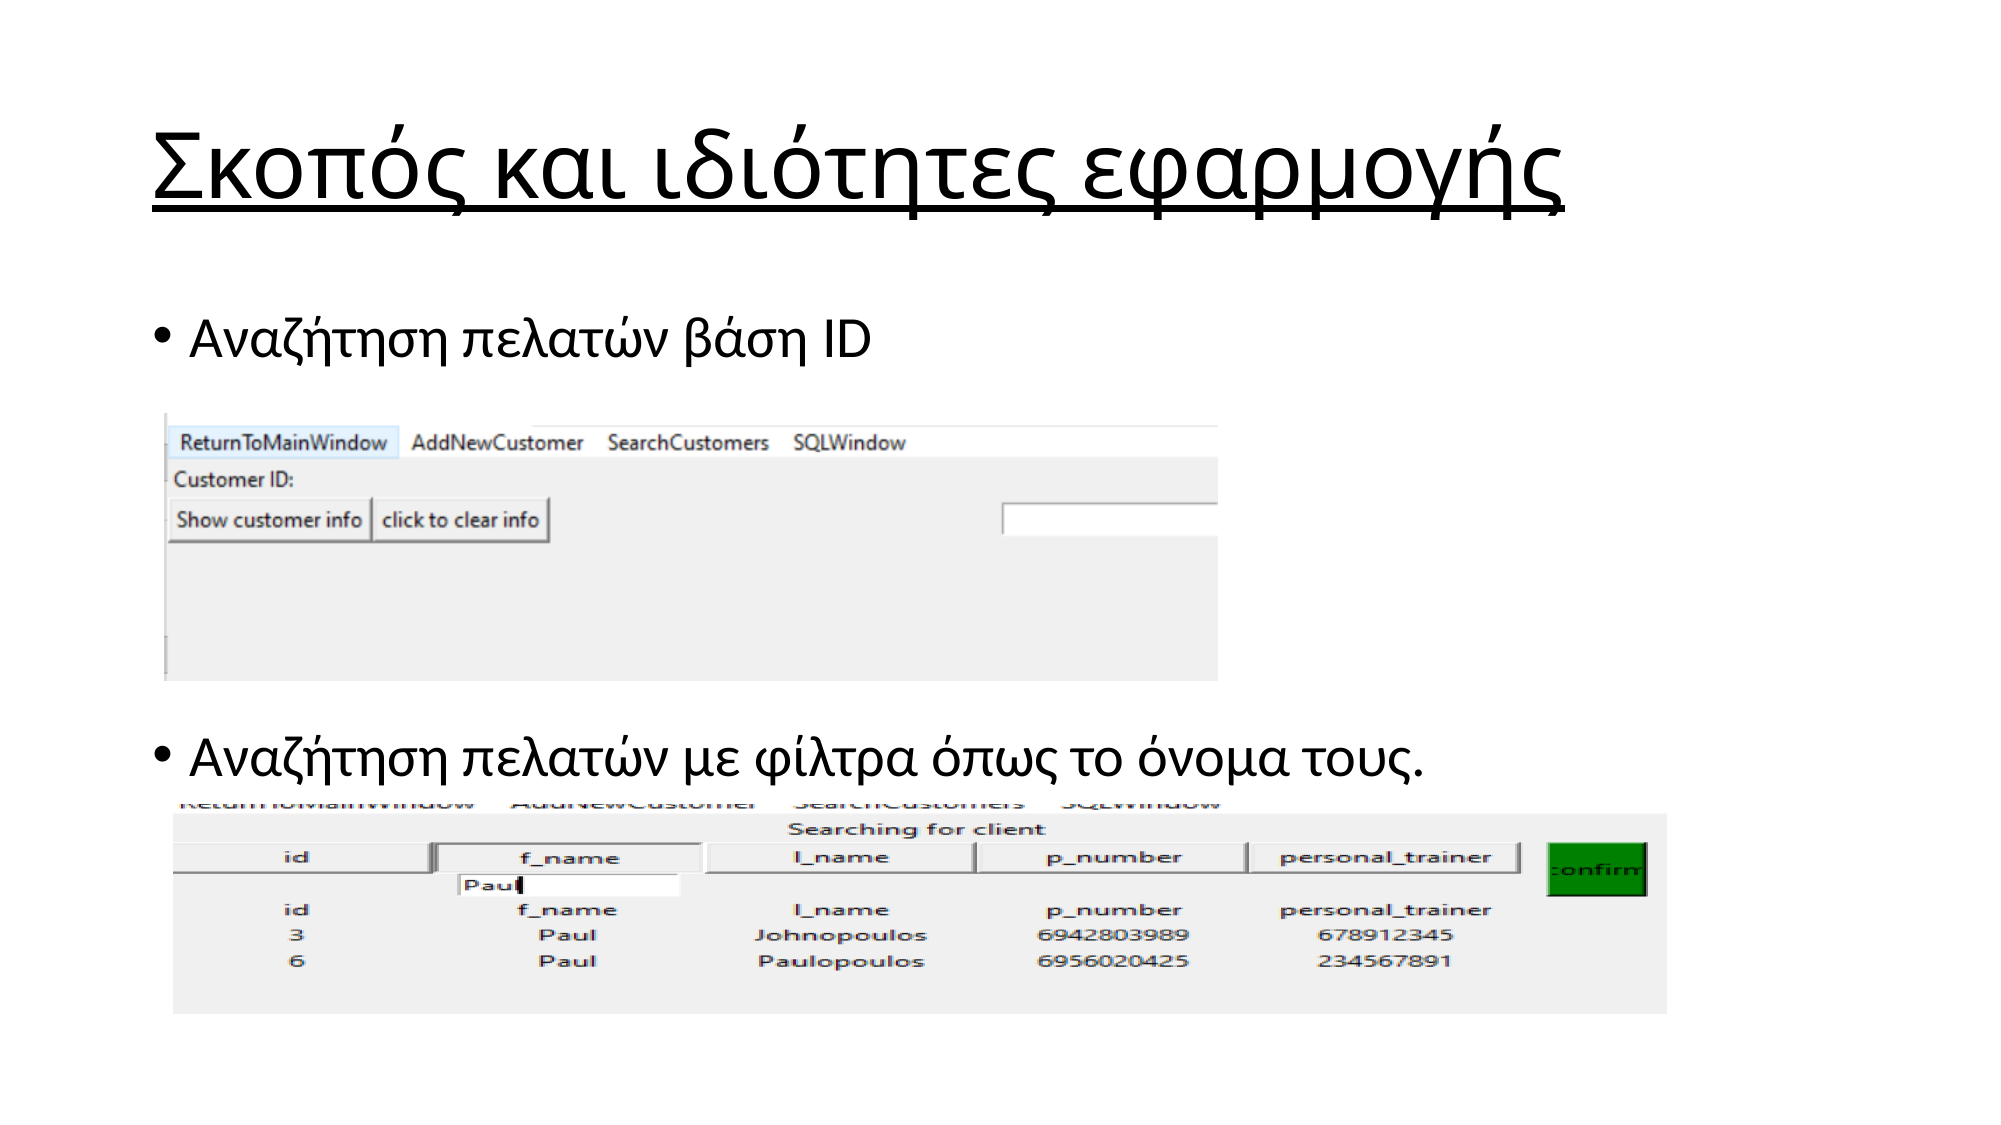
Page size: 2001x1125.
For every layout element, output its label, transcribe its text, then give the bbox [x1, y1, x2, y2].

title Σκοπός και ιδιότητες εφαρμογής [137, 59, 1863, 278]
picture [164, 413, 1218, 681]
list Αναζήτηση πελατών βάση ID Αναζήτηση πελατών με φίλτρα όπως το όνομα τους. [137, 299, 1863, 1014]
picture [173, 804, 1667, 1014]
